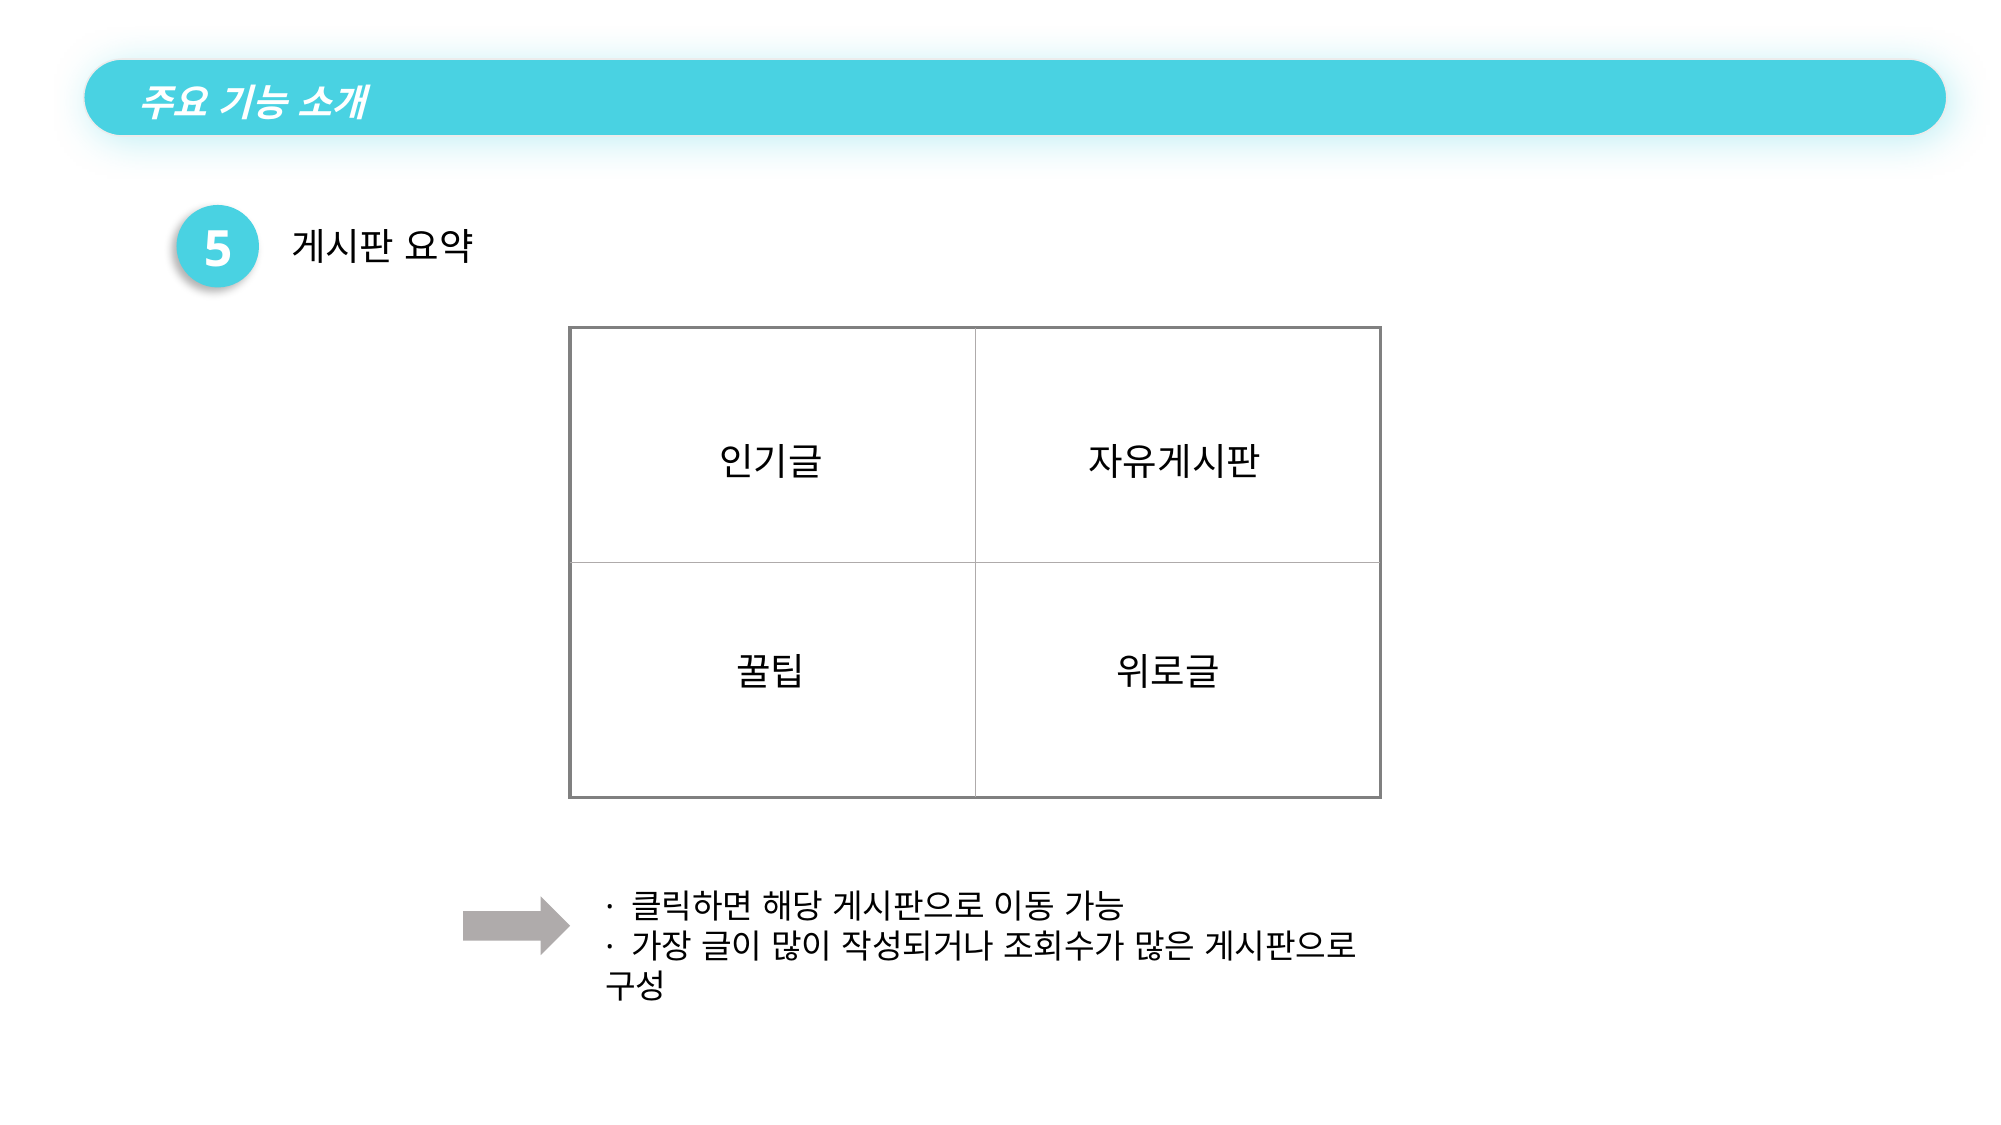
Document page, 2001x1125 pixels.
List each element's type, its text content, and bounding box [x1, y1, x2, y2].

text_box 위로글 [1101, 640, 1326, 701]
text_box · 클릭하면 해당 게시판으로 이동 가능 · 가장 글이 많이 작성되거나 조회수가 많은 게시판으로 구성 [590, 877, 1434, 1013]
text_box [976, 563, 1381, 798]
text_box [976, 327, 1381, 562]
text_box 인기글 [704, 430, 905, 491]
text_box 5 [176, 204, 259, 288]
text_box [462, 893, 572, 958]
text_box [569, 327, 975, 562]
text_box 꿀팁 [721, 640, 861, 701]
text_box 자유게시판 [1073, 430, 1298, 491]
text_box [569, 563, 975, 798]
text_box 게시판 요약 [276, 215, 591, 276]
text_box 주요 기능 소개 [82, 57, 1948, 138]
